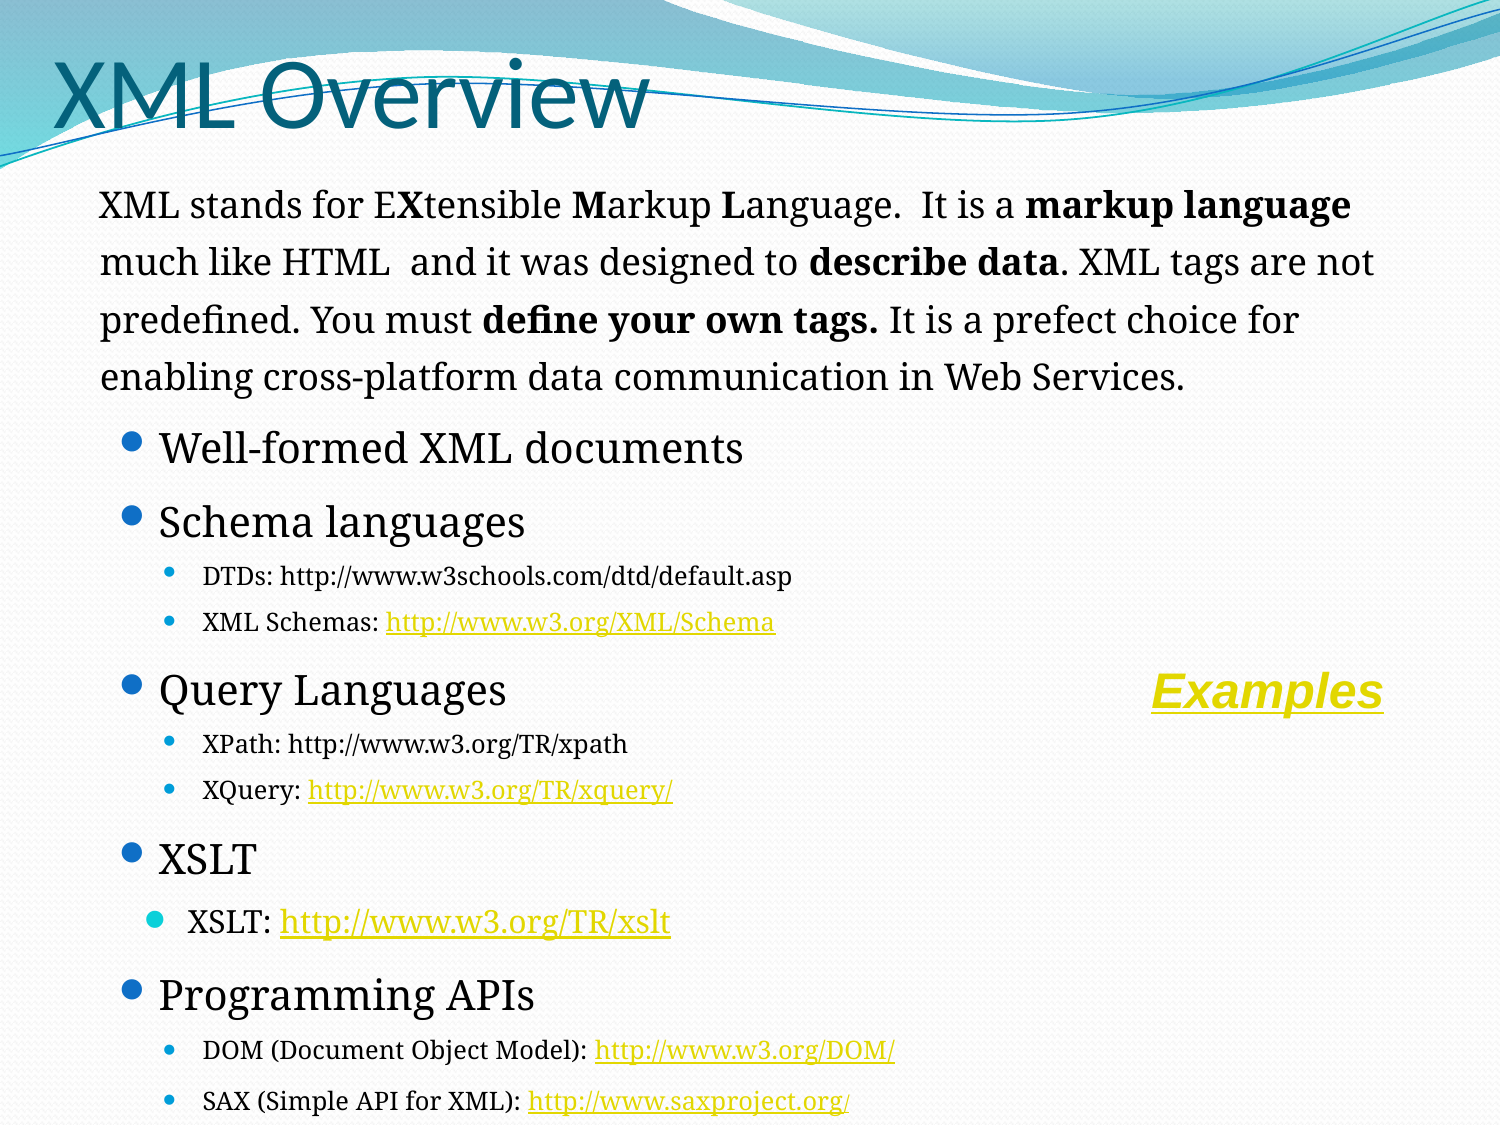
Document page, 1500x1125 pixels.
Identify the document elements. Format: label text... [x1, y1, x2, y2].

text_box Examples [1136, 633, 1400, 726]
title XML Overview [53, 19, 1404, 150]
list XML stands for EXtensible Markup Language. It is a markup language much like HTML and it was designed to describe data. XML tags are not predefined. You must define your own tags. It is a prefect choice for enabling cross-platform data communication in Web Services. Well-formed XML documents Schema languages DTDs: http://www.w3schools.com/dtd/default.asp XML Schemas: http://www.w3.org/XML/Schema Query Languages XPath: http://www.w3.org/TR/xpath XQuery: http://www.w3.org/TR/xquery/ XSLT XSLT: http://www.w3.org/TR/xslt Programming APIs DOM (Document Object Model): http://www.w3.org/DOM/ SAX (Simple API for XML): http://www.saxproject.org/ [41, 160, 1425, 1125]
